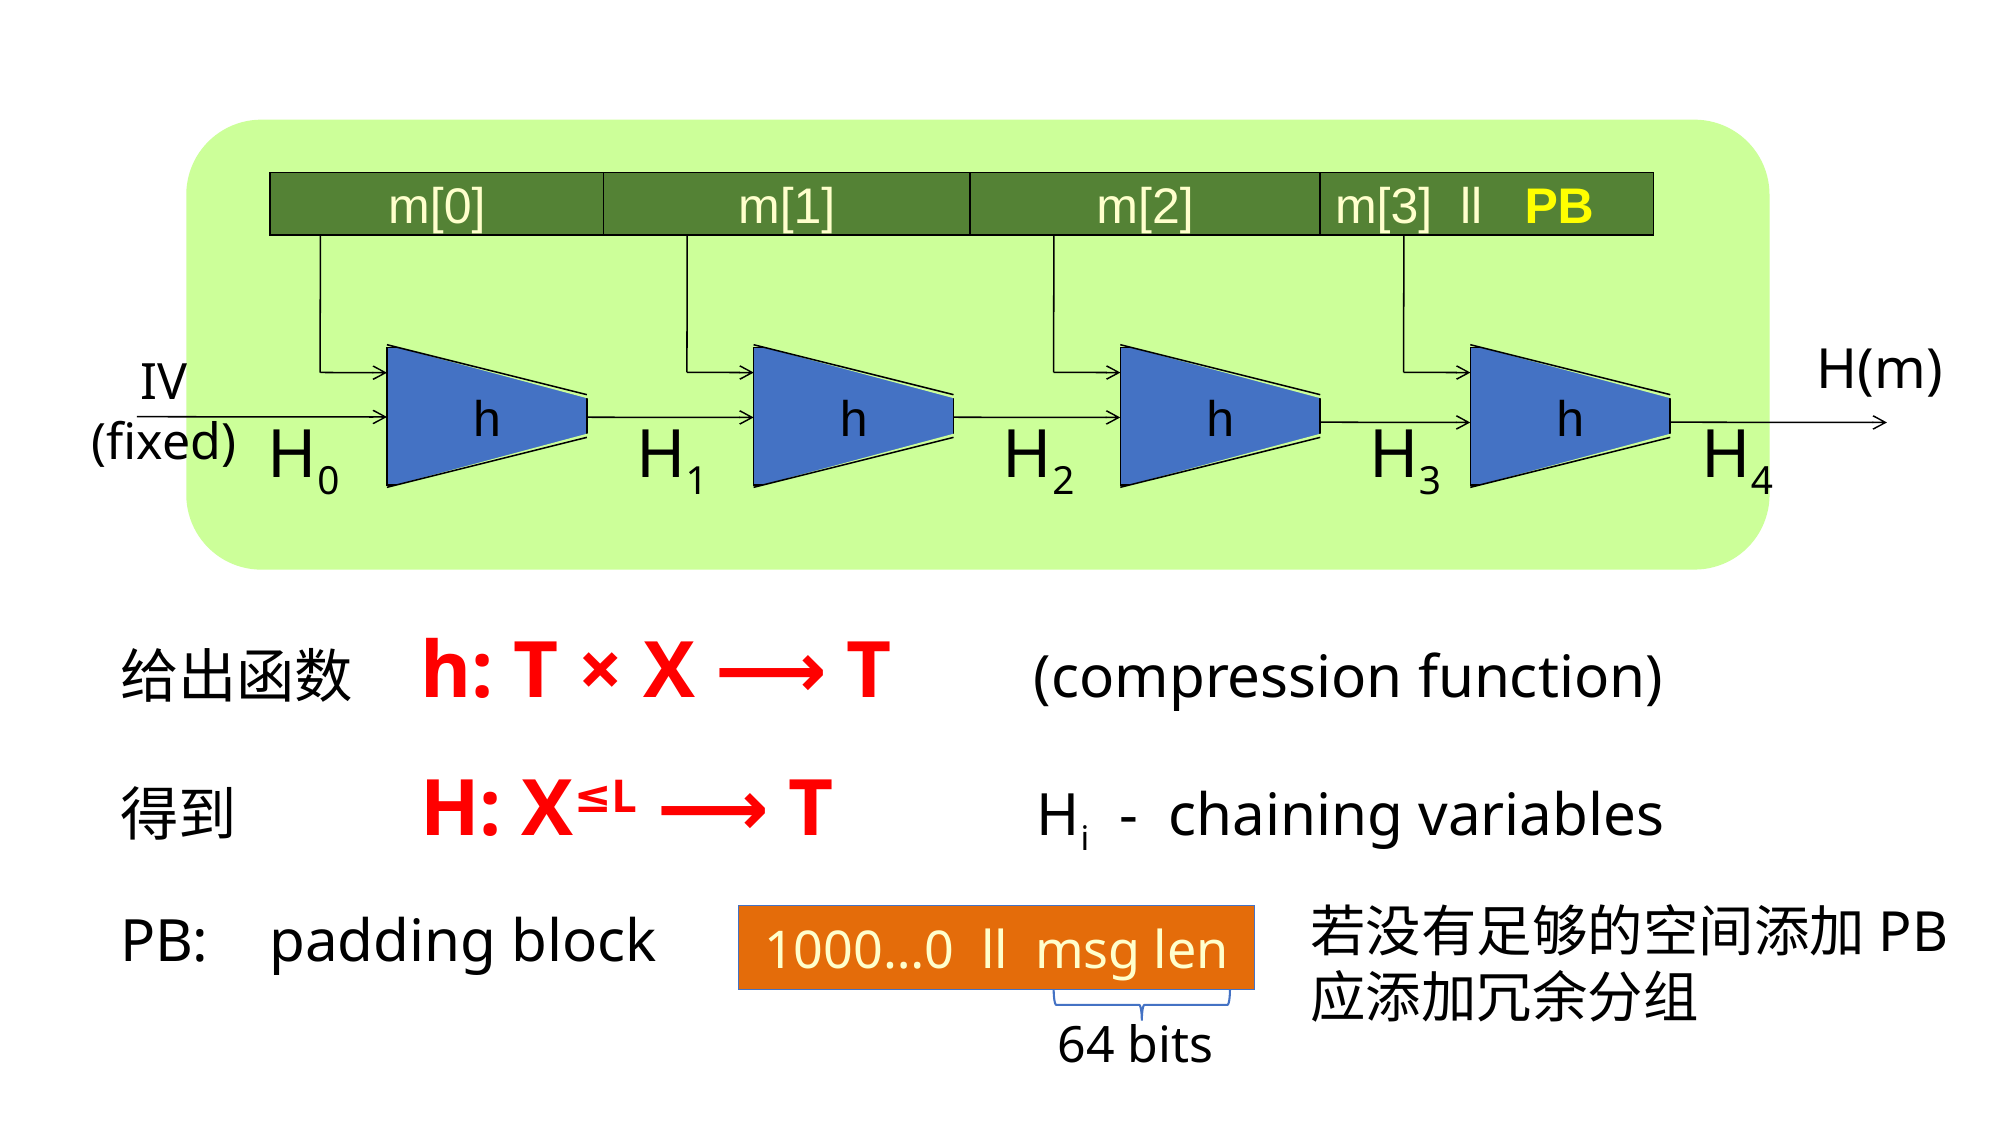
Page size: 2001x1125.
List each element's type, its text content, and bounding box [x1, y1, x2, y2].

text_box m[3] ll PB [1320, 172, 1654, 235]
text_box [738, 905, 1255, 1082]
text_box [753, 344, 987, 403]
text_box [319, 235, 387, 373]
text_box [1120, 344, 1354, 403]
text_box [77, 341, 386, 479]
text_box [186, 119, 1770, 403]
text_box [1470, 344, 1704, 403]
text_box m[2] [970, 172, 1320, 235]
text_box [386, 344, 621, 403]
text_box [686, 234, 754, 373]
text_box m[0] [270, 172, 603, 235]
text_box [253, 403, 1788, 500]
text_box H(m) [1801, 325, 1958, 407]
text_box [1403, 234, 1471, 373]
text_box 若没有足够的空间添加PB 应添加冗余分组 [1295, 888, 1963, 1037]
text_box [186, 479, 1770, 570]
list 给出函数 h: T × X ⟶ T (compression function) 得到 H: X≤L ⟶ T Hi - chaining variables PB: padding block [105, 622, 1889, 1085]
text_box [1053, 234, 1121, 373]
text_box m[1] [603, 172, 970, 235]
